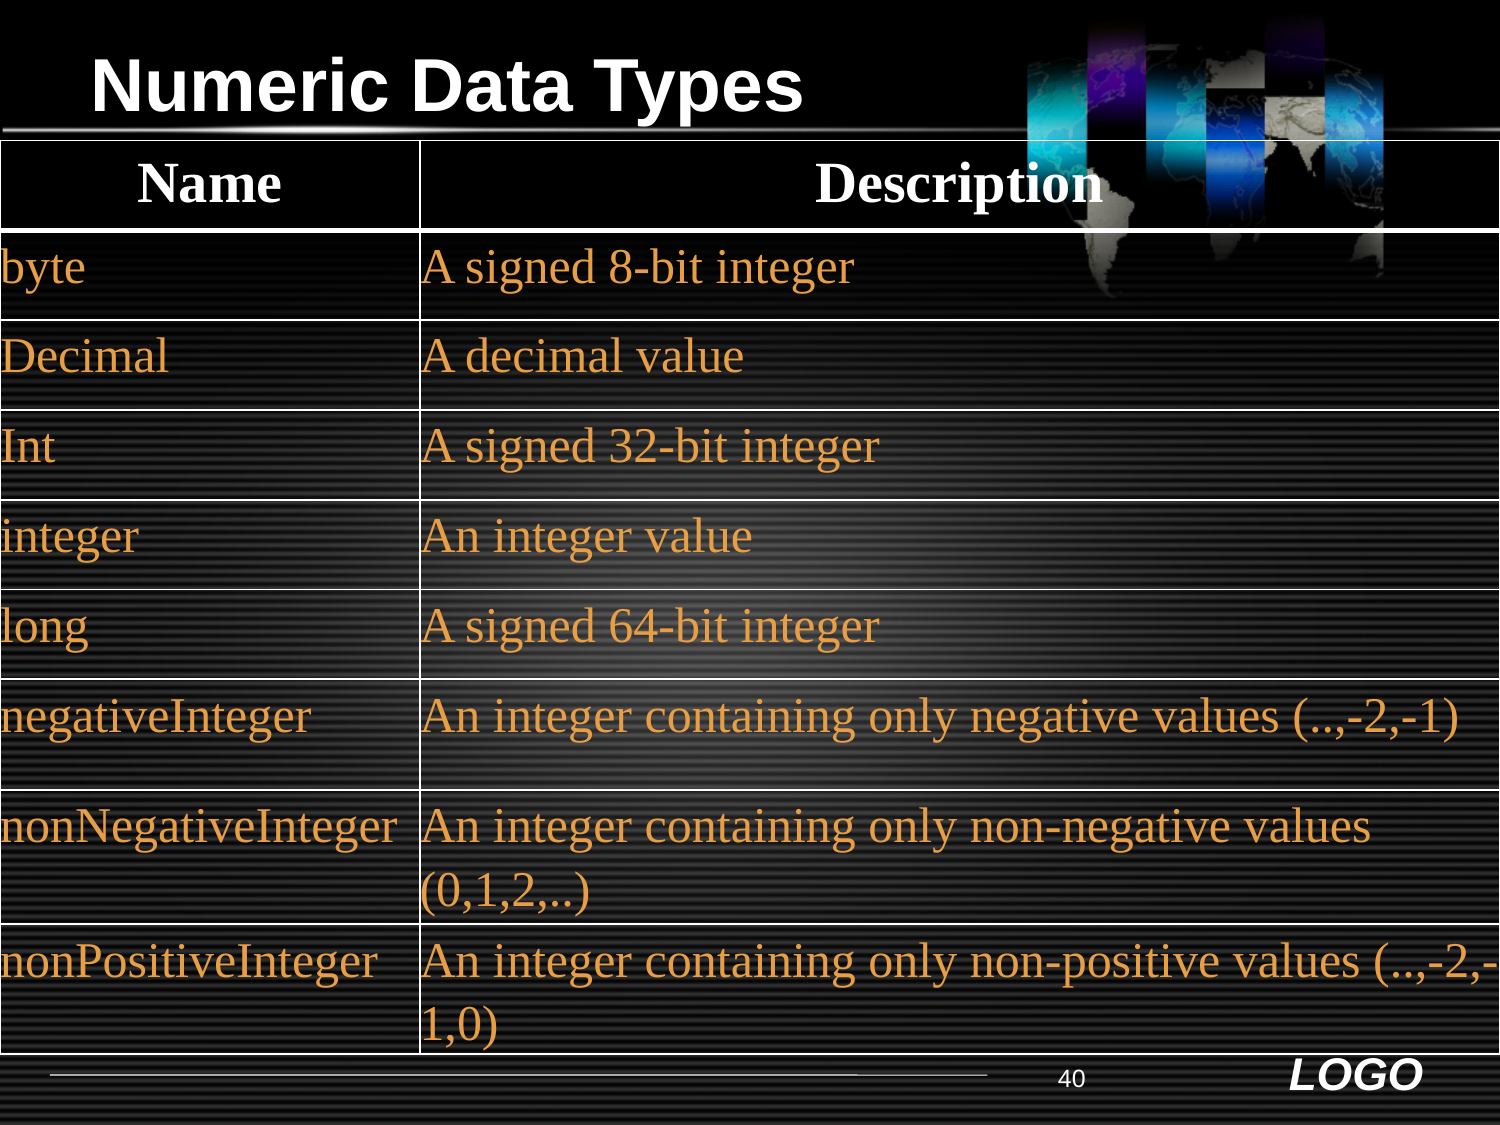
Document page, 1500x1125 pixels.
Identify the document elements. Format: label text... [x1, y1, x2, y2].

title Numeric Data Types [74, 43, 1269, 119]
table_cell An integer containing only negative values (..,-2,-1) [421, 680, 1499, 789]
slide_number 40 [1042, 1054, 1256, 1095]
table_header Description [421, 141, 1499, 228]
table_cell byte [1, 233, 419, 319]
table_cell An integer containing only non-positive values (..,-2,-1,0) [421, 925, 1499, 1053]
table_cell nonPositiveInteger [1, 925, 419, 1053]
table_cell An integer containing only non-negative values (0,1,2,..) [421, 791, 1499, 923]
picture [0, 0, 1500, 140]
table_cell Int [1, 411, 419, 499]
table_cell A signed 32-bit integer [421, 411, 1499, 499]
picture [0, 1055, 1500, 1125]
table_cell nonNegativeInteger [1, 791, 419, 923]
table_cell A signed 8-bit integer [421, 233, 1499, 319]
table_cell negativeInteger [1, 680, 419, 789]
table_cell An integer value [421, 501, 1499, 589]
table_header Name [1, 141, 419, 228]
table_cell Decimal [1, 321, 419, 409]
table_cell long [1, 590, 419, 678]
table_cell A decimal value [421, 321, 1499, 409]
table_cell A signed 64-bit integer [421, 590, 1499, 678]
table_cell integer [1, 501, 419, 589]
